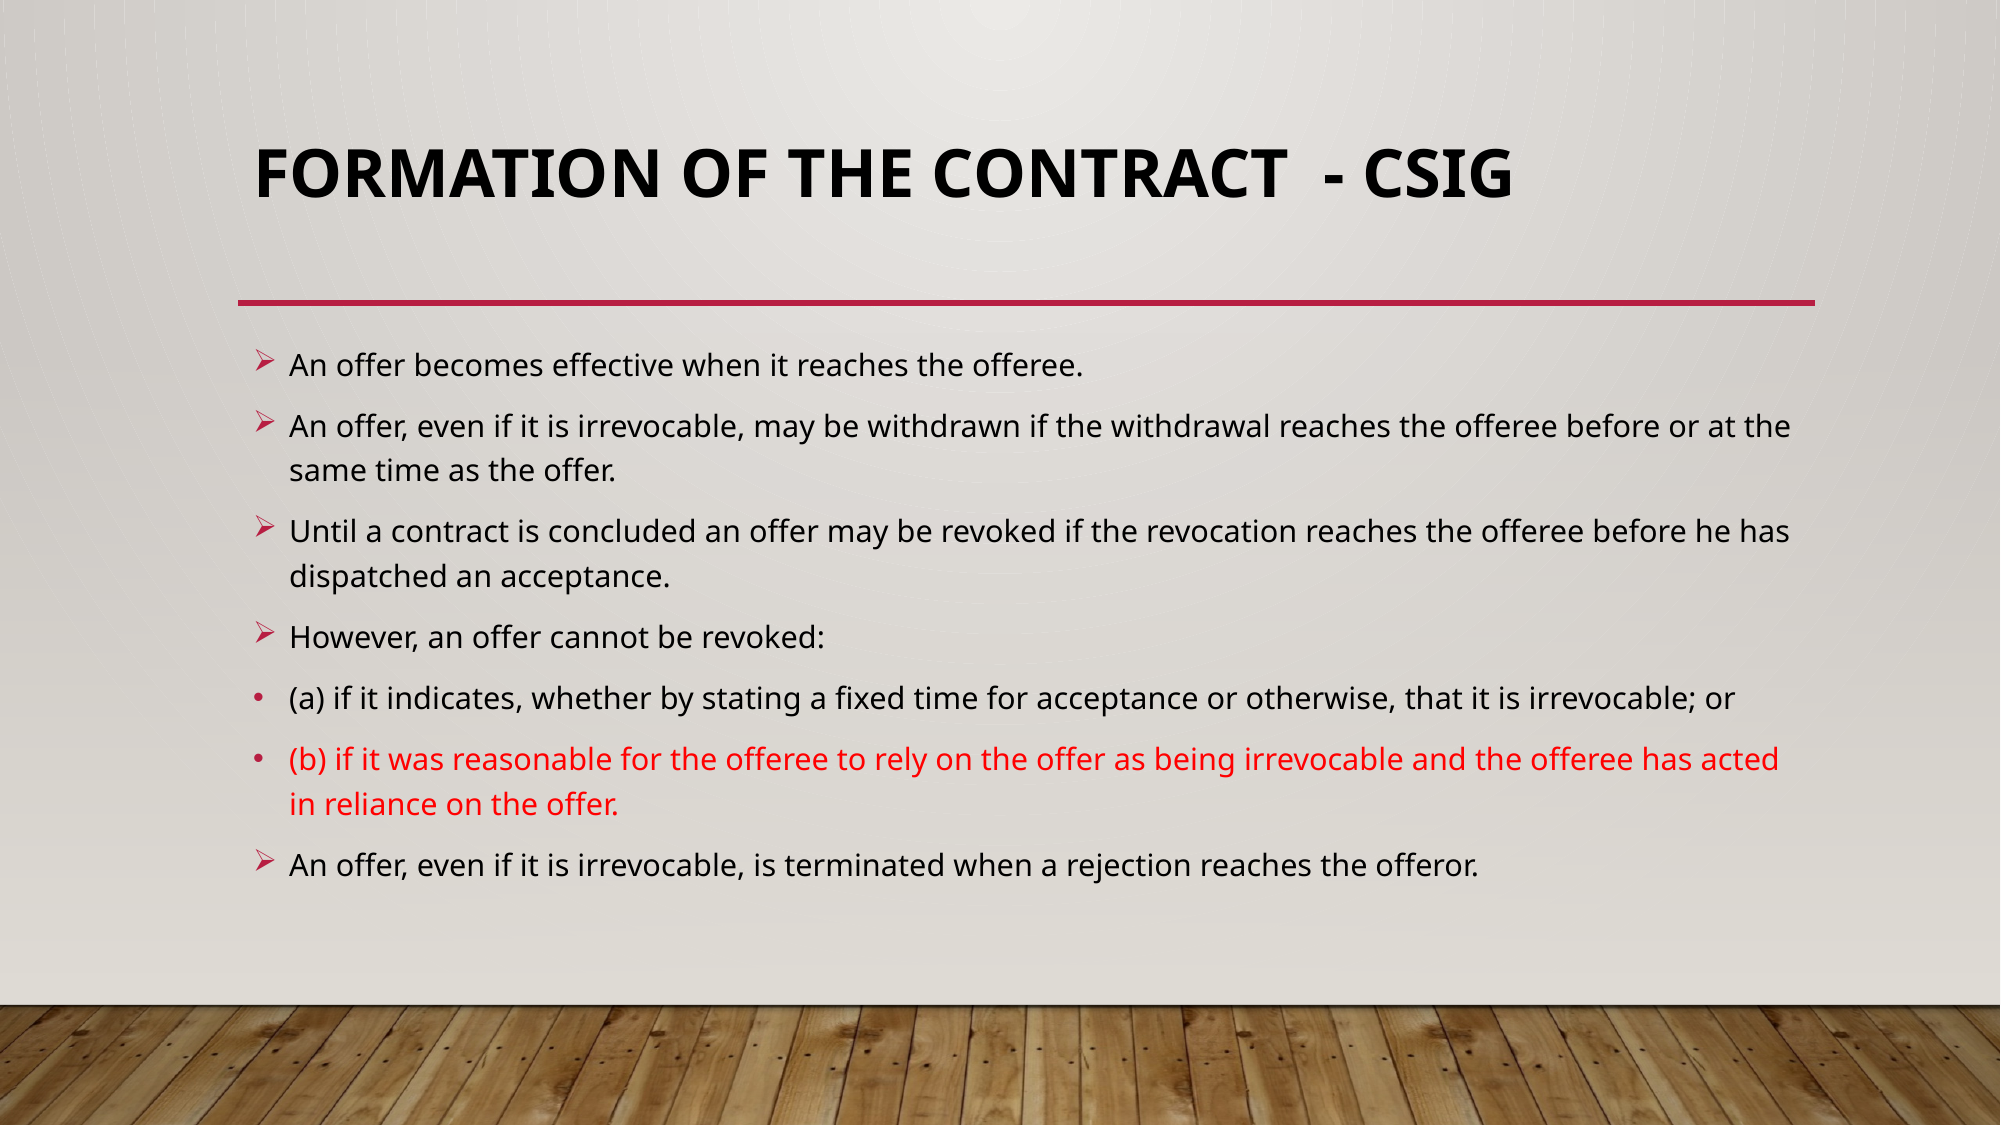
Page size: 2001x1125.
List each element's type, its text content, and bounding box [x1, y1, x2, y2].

list An offer becomes effective when it reaches the offeree. An offer, even if it is irrevocable, may be withdrawn if the withdrawal reaches the offeree before or at the same time as the offer. Until a contract is concluded an offer may be revoked if the revocation reaches the offeree before he has dispatched an acceptance. However, an offer cannot be revoked: (a) if it indicates, whether by stating a fixed time for acceptance or otherwise, that it is irrevocable; or (b) if it was reasonable for the offeree to rely on the offer as being irrevocable and the offeree has acted in reliance on the offer. An offer, even if it is irrevocable, is terminated when a rejection reaches the offeror. [238, 330, 1814, 897]
title FORMATION OF THE CONTRACT - CSIG [238, 131, 1814, 305]
picture [0, 1005, 2000, 1125]
